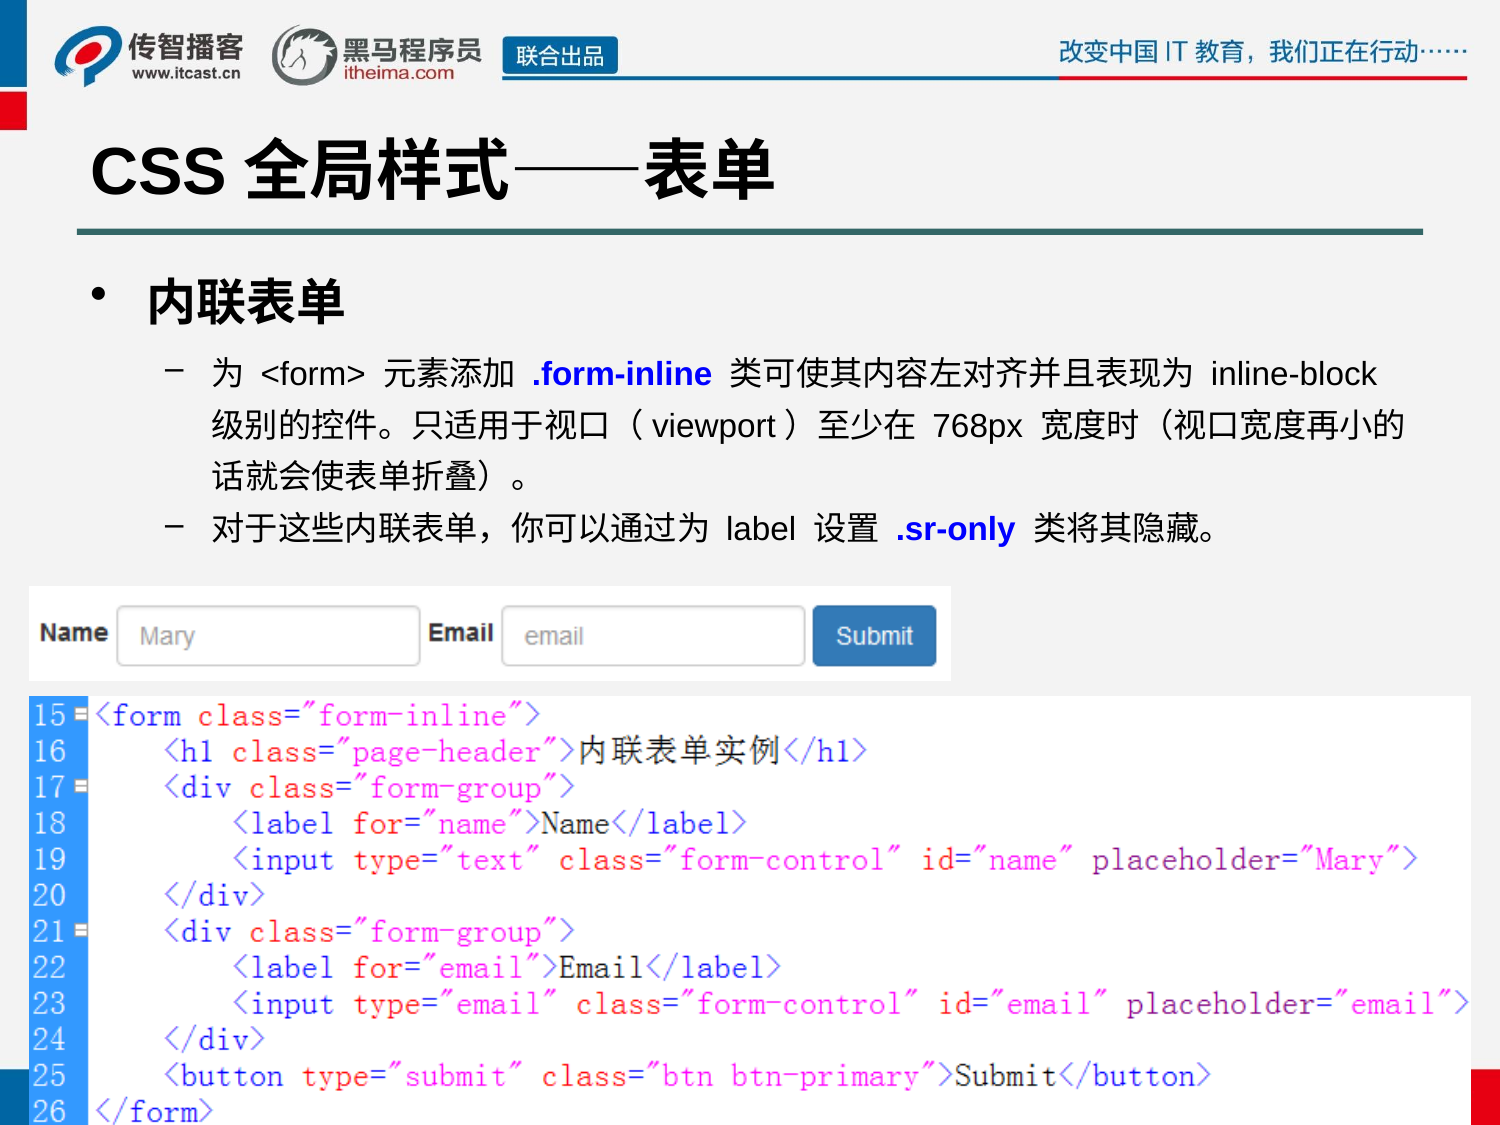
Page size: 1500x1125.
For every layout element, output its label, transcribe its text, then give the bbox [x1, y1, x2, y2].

picture [0, 0, 1500, 1125]
list 内联表单 为 <form> 元素添加 .form-inline 类可使其内容左对齐并且表现为 inline-block 级别的控件。只适用于视口（viewport）至少在 768px 宽度时（视口宽度再小的话就会使表单折叠）。 对于这些内联表单，你可以通过为 label 设置 .sr-only 类将其隐藏。 [75, 262, 1425, 696]
title CSS全局样式——表单 [75, 104, 1425, 232]
